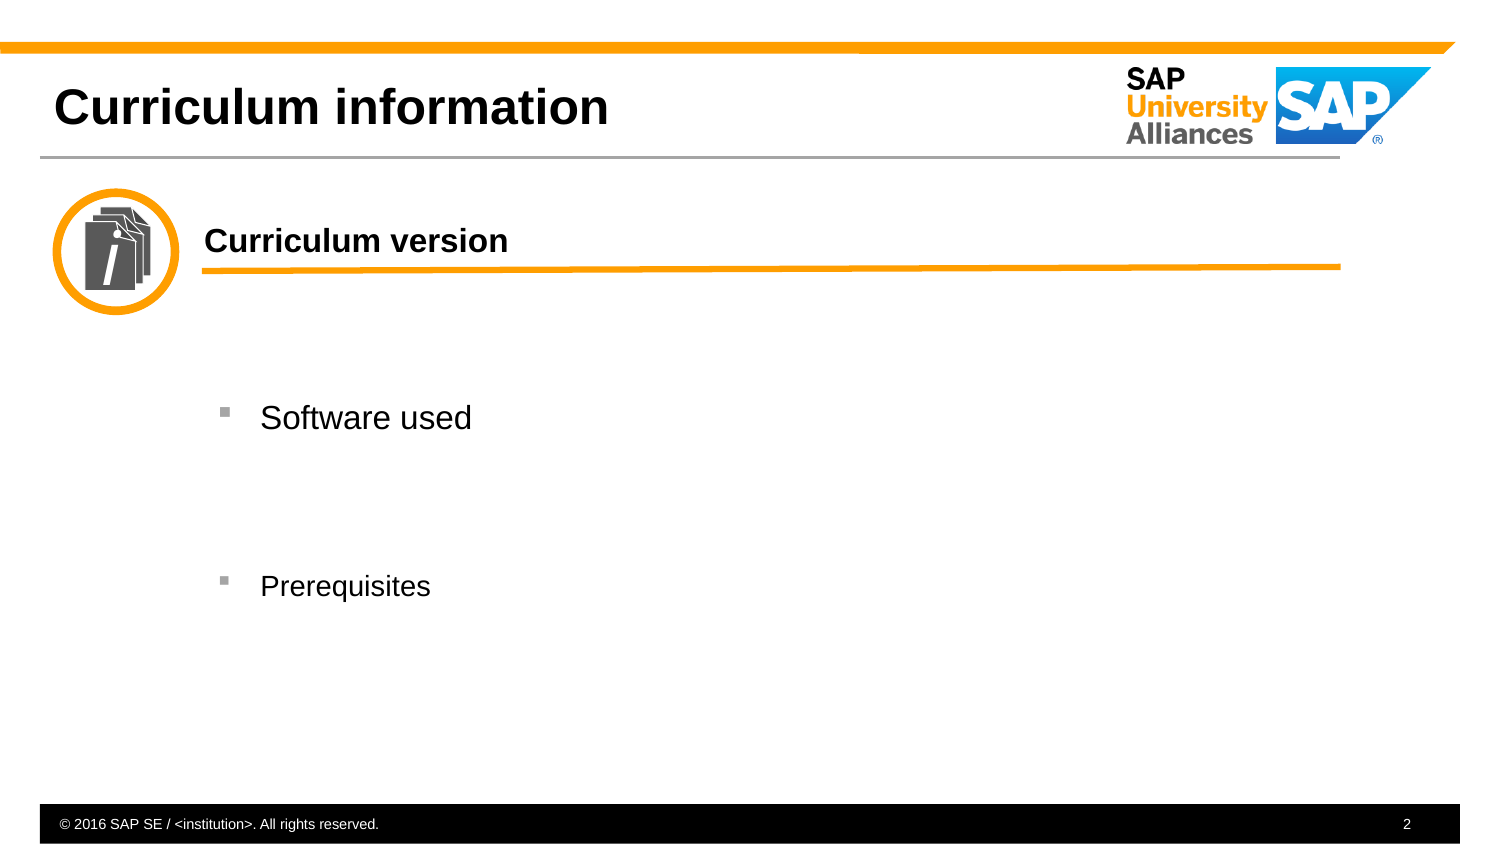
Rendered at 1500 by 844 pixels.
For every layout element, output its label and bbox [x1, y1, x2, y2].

picture [1126, 67, 1268, 144]
picture [1275, 69, 1432, 144]
